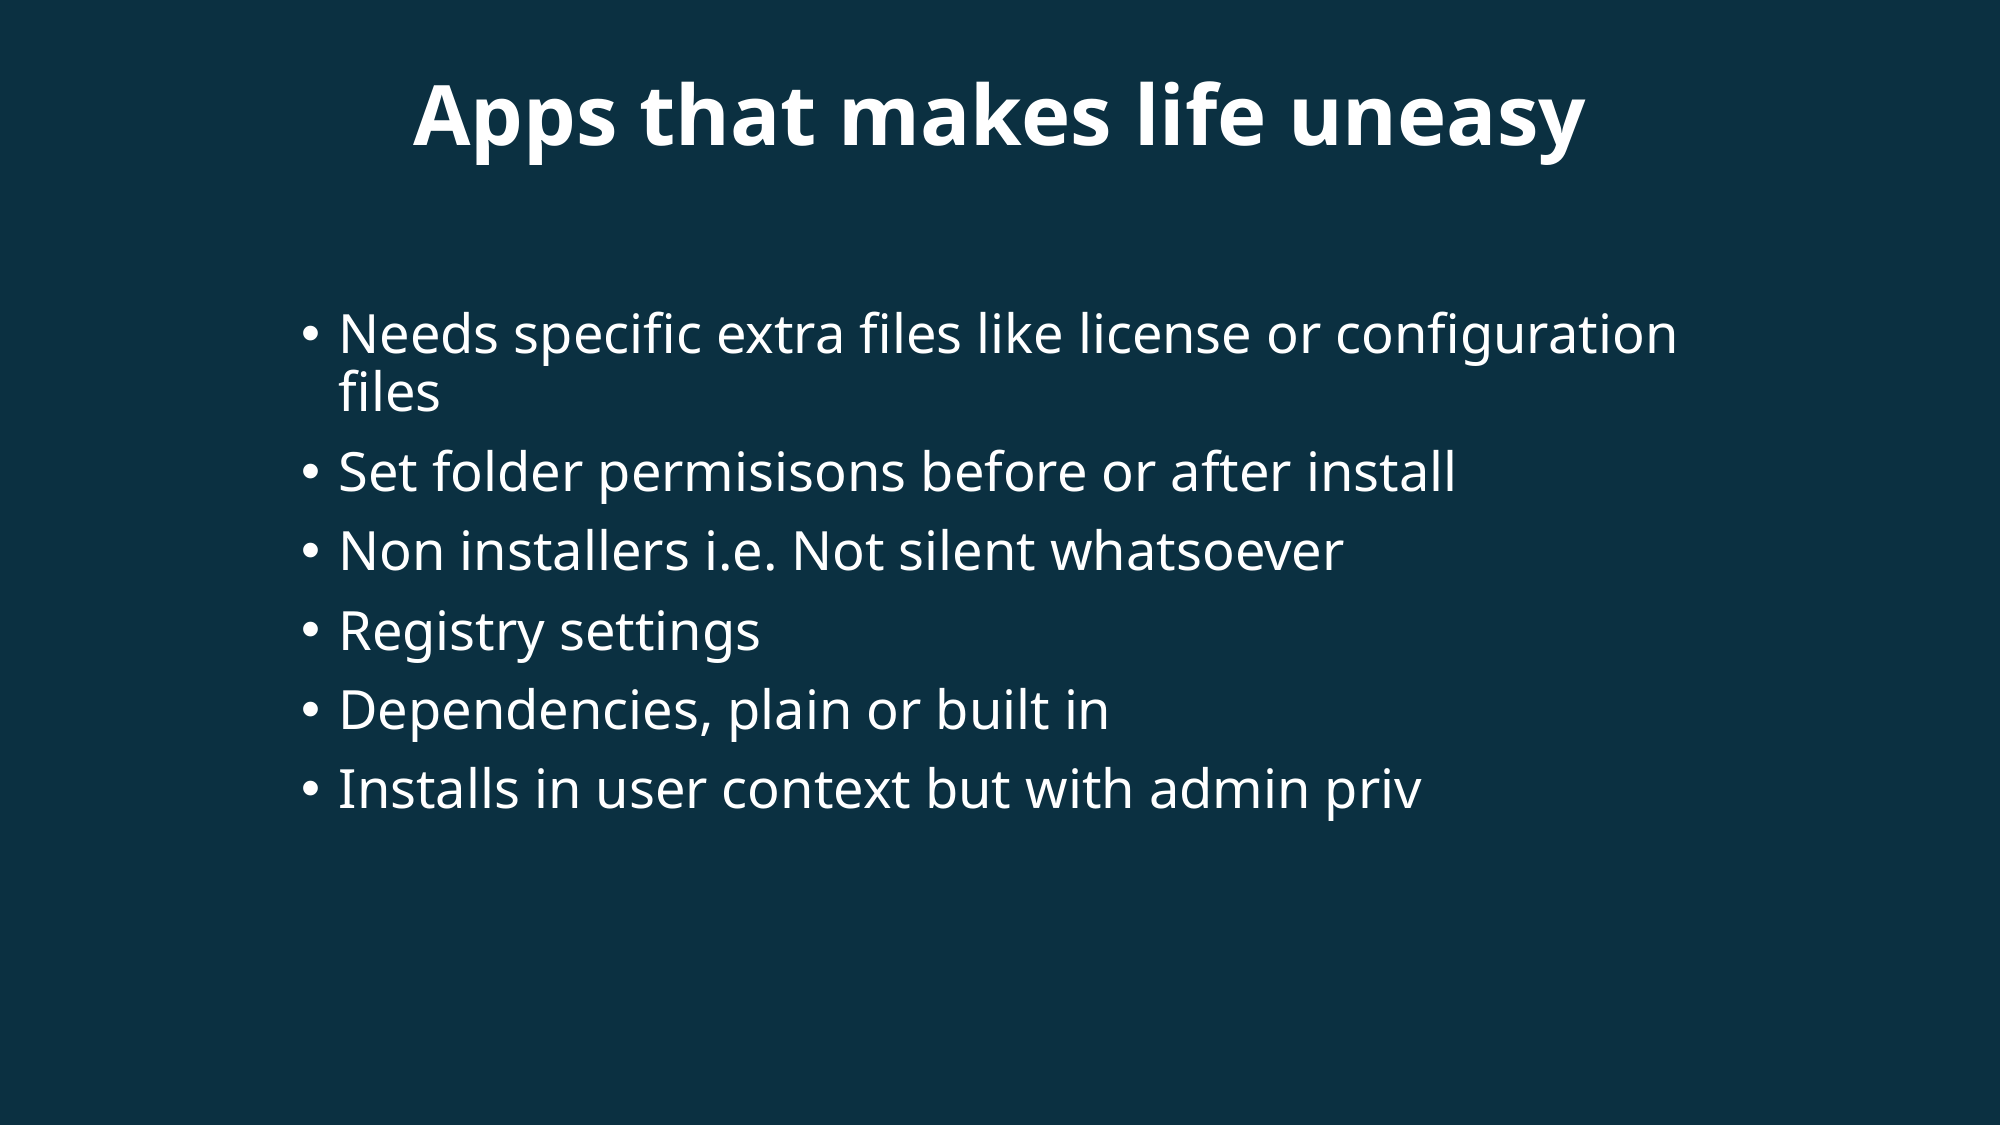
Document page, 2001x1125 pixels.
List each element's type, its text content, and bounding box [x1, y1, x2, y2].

title Apps that makes life uneasy [0, 59, 2000, 278]
text_box Needs specific extra files like license or configuration files Set folder permisisons before or after install Non installers i.e. Not silent whatsoever Registry settings Dependencies, plain or built in Installs in user context but with admin priv [285, 299, 1715, 1064]
